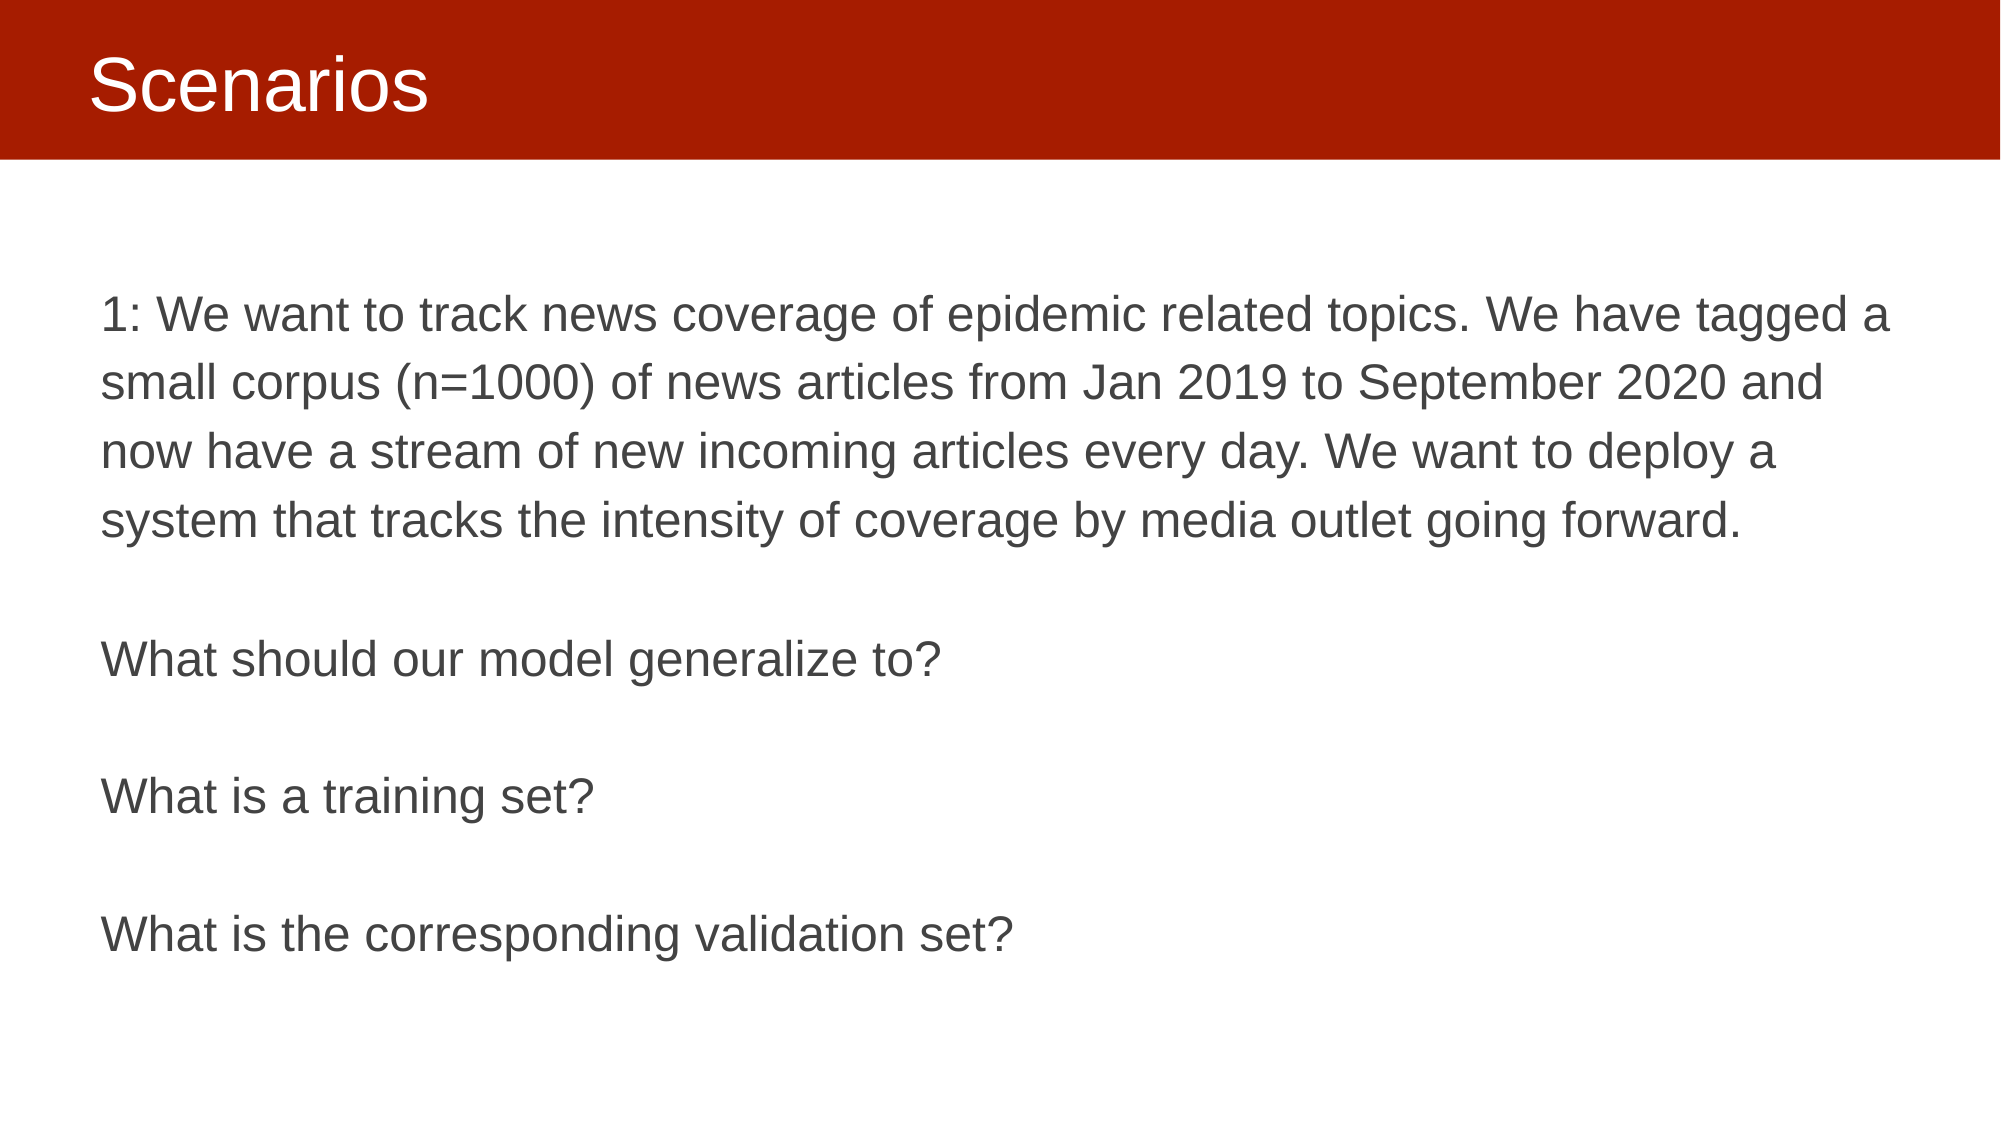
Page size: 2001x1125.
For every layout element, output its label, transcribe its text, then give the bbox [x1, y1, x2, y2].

list 1: We want to track news coverage of epidemic related topics. We have tagged a small corpus (n=1000) of news articles from Jan 2019 to September 2020 and now have a stream of new incoming articles every day. We want to deploy a system that tracks the intensity of coverage by media outlet going forward. What should our model generalize to? What is a training set? What is the corresponding validation set? [68, 252, 1932, 1000]
title Scenarios [68, 14, 1932, 140]
